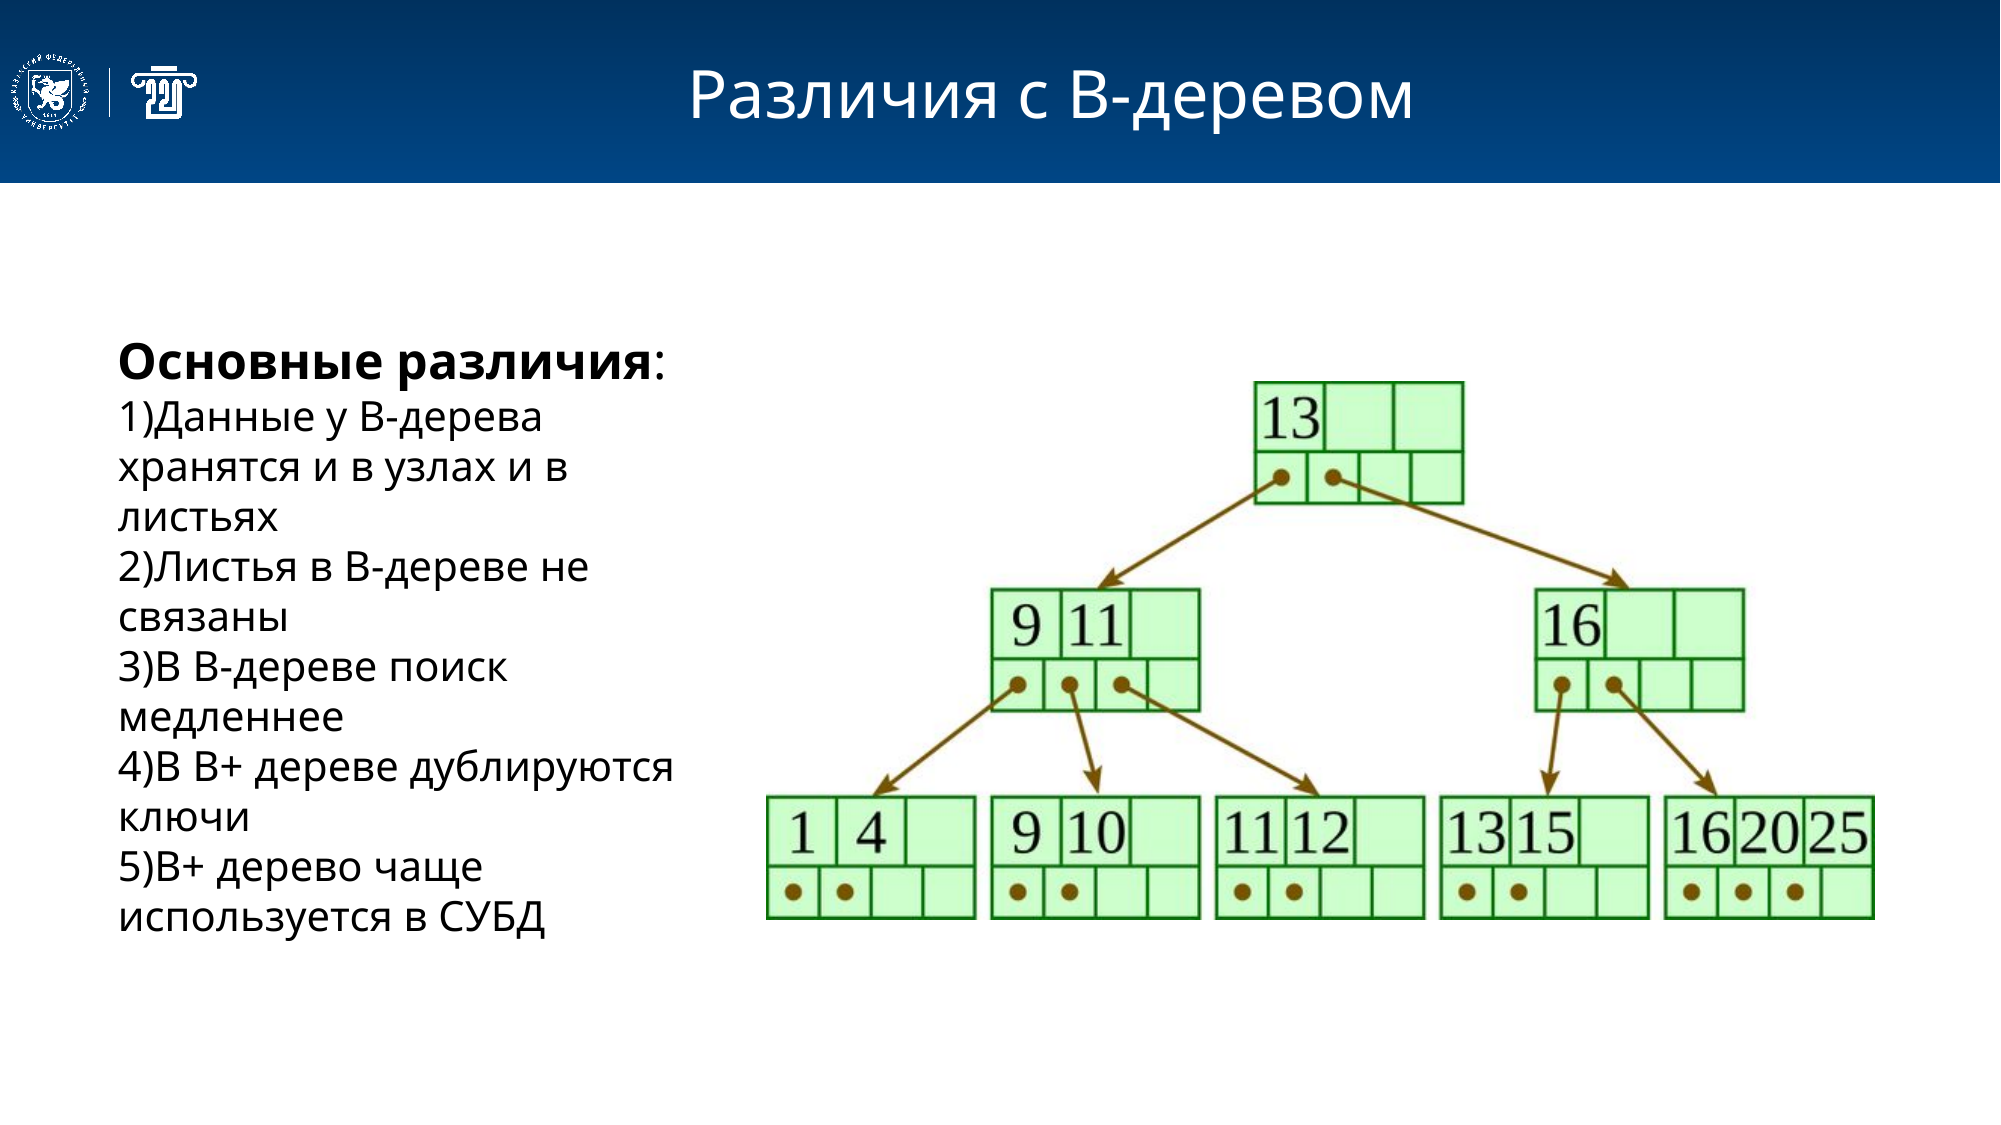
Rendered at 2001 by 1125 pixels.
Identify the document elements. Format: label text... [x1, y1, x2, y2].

picture [11, 54, 197, 130]
picture [766, 381, 1875, 920]
text_box Основные различия: 1)Данные у B-дерева хранятся и в узлах и в листьях 2)Листья в B-дереве не связаны 3)В B-дереве поиск медленнее 4)В B+ дереве дублируются ключи 5)B+ дерево чаще используется в СУБД [103, 322, 722, 948]
text_box Различия с B-деревом [0, 0, 2000, 183]
